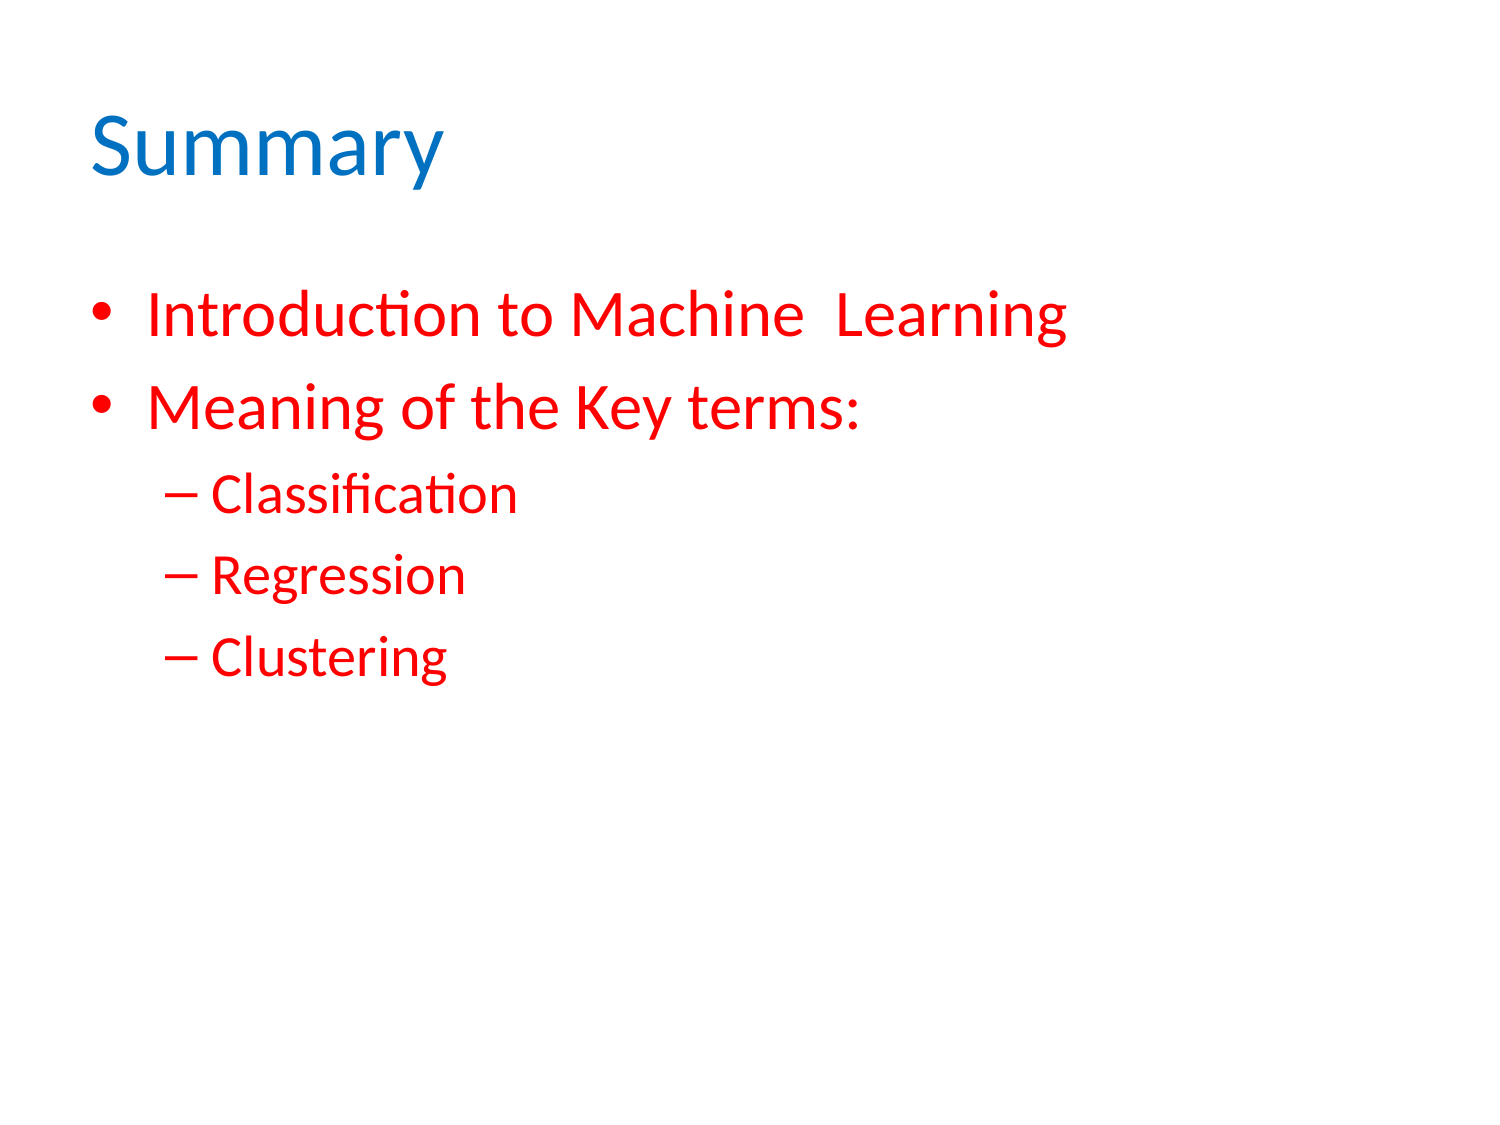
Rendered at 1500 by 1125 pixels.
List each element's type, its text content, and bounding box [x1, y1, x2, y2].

list Introduction to Machine Learning Meaning of the Key terms: Classification Regression Clustering [75, 262, 1425, 764]
title Summary [75, 45, 1425, 233]
